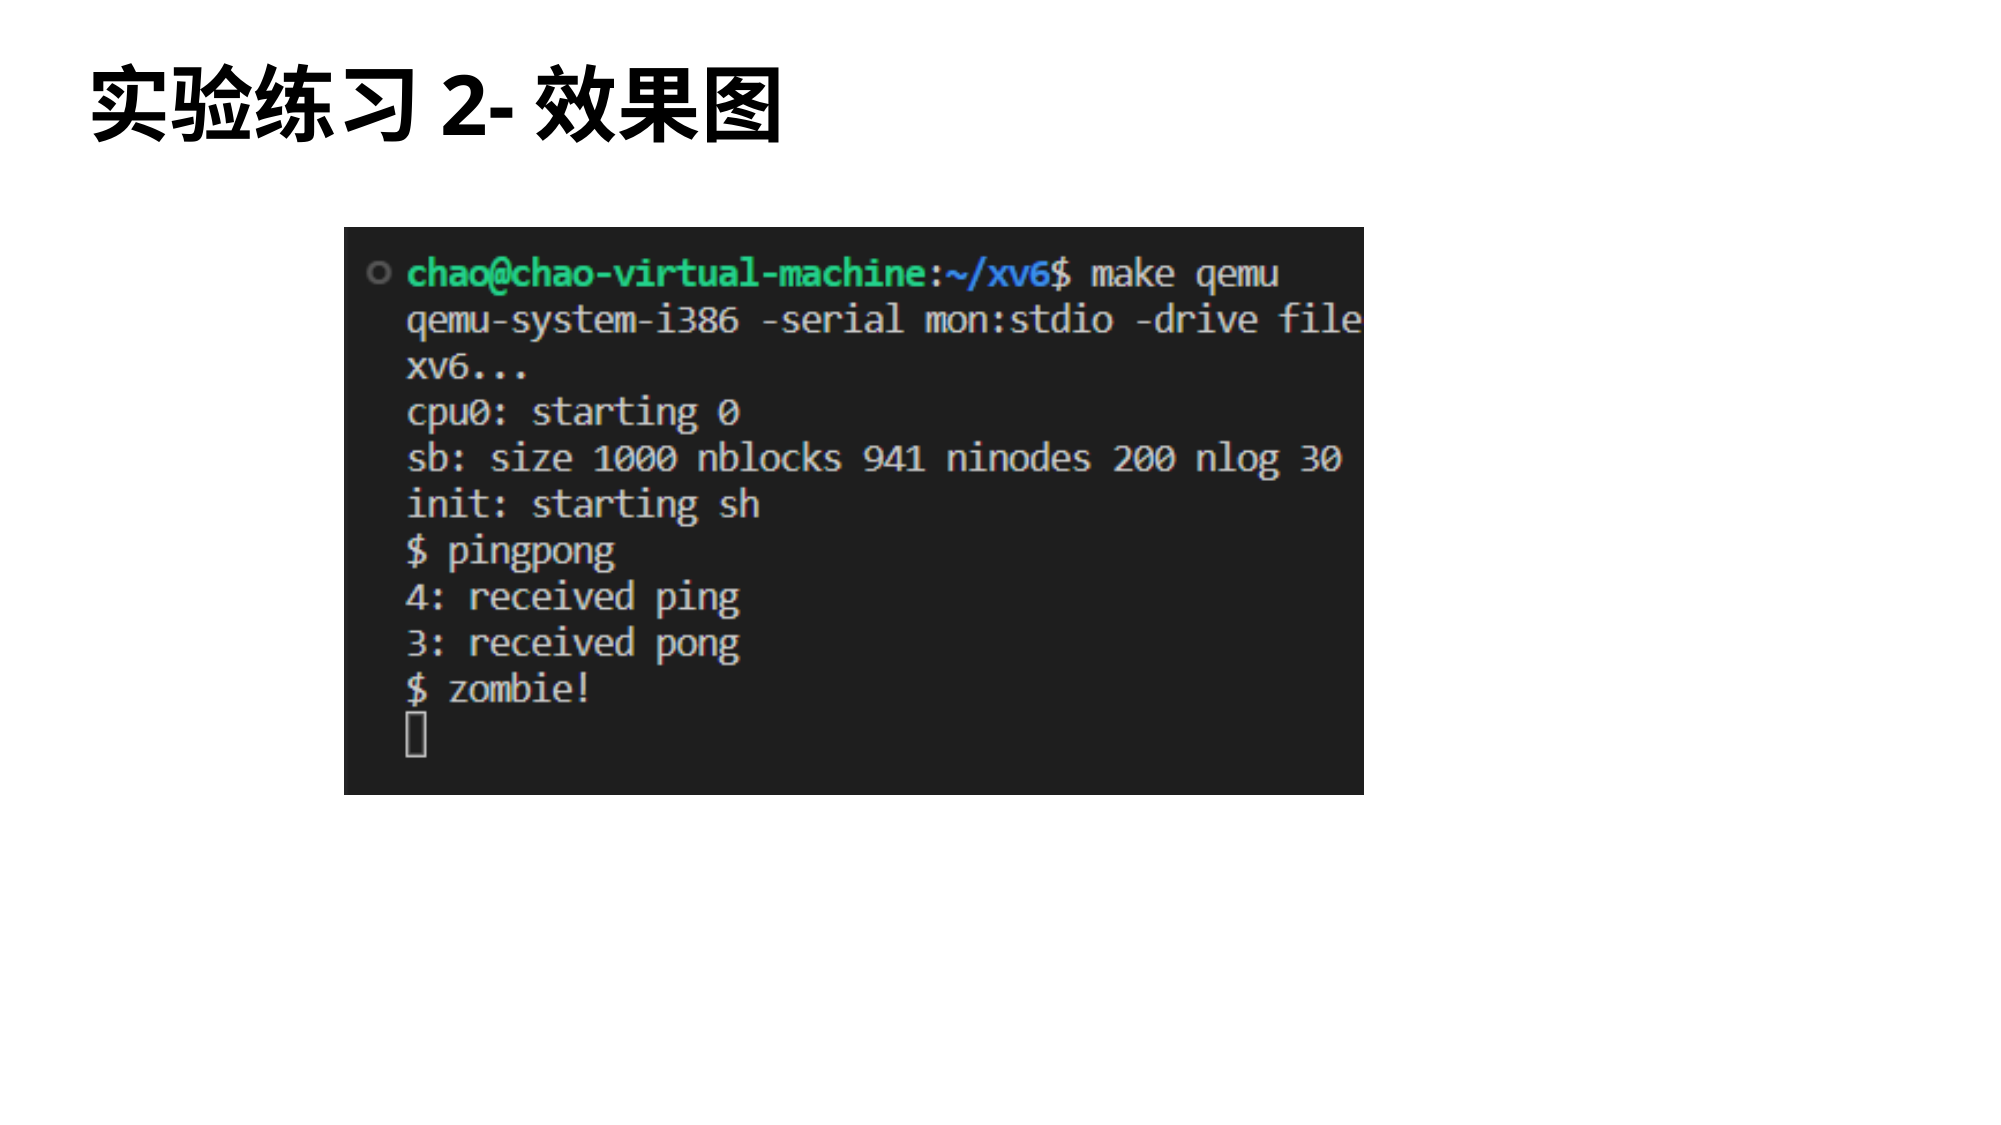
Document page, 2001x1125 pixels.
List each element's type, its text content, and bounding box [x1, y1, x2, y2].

title 实验练习2-效果图 [33, 0, 1759, 218]
picture [344, 226, 1364, 795]
